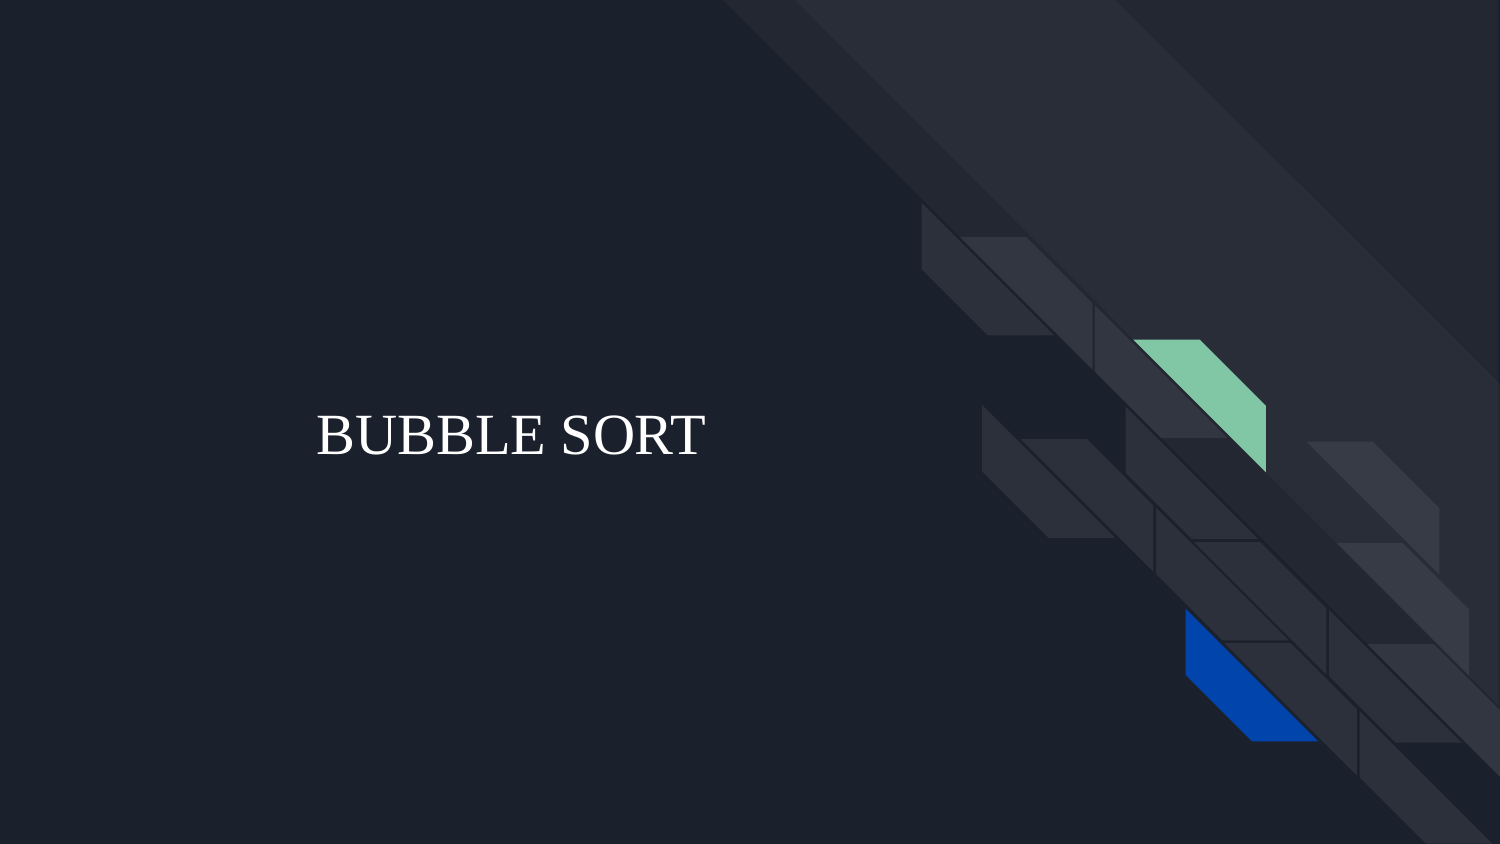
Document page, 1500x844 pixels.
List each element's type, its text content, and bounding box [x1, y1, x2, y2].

title BUBBLE SORT [135, 336, 888, 526]
